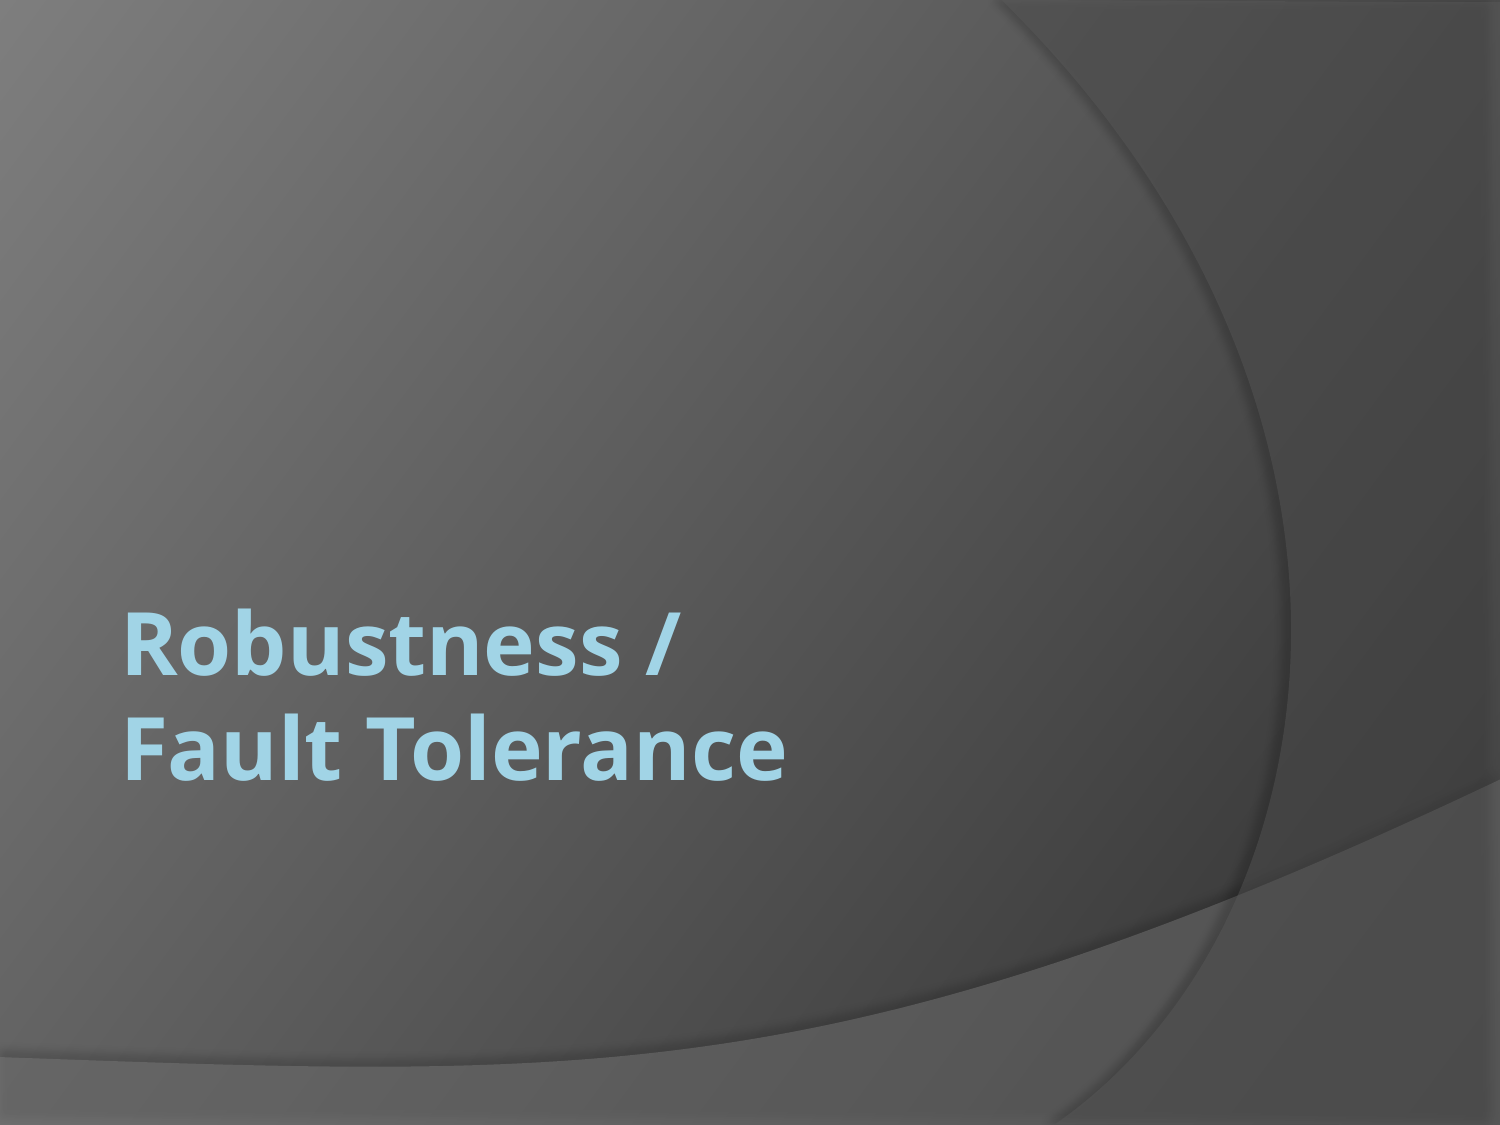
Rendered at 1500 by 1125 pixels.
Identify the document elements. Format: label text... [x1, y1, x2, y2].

title Robustness / Fault Tolerance [112, 587, 1200, 888]
